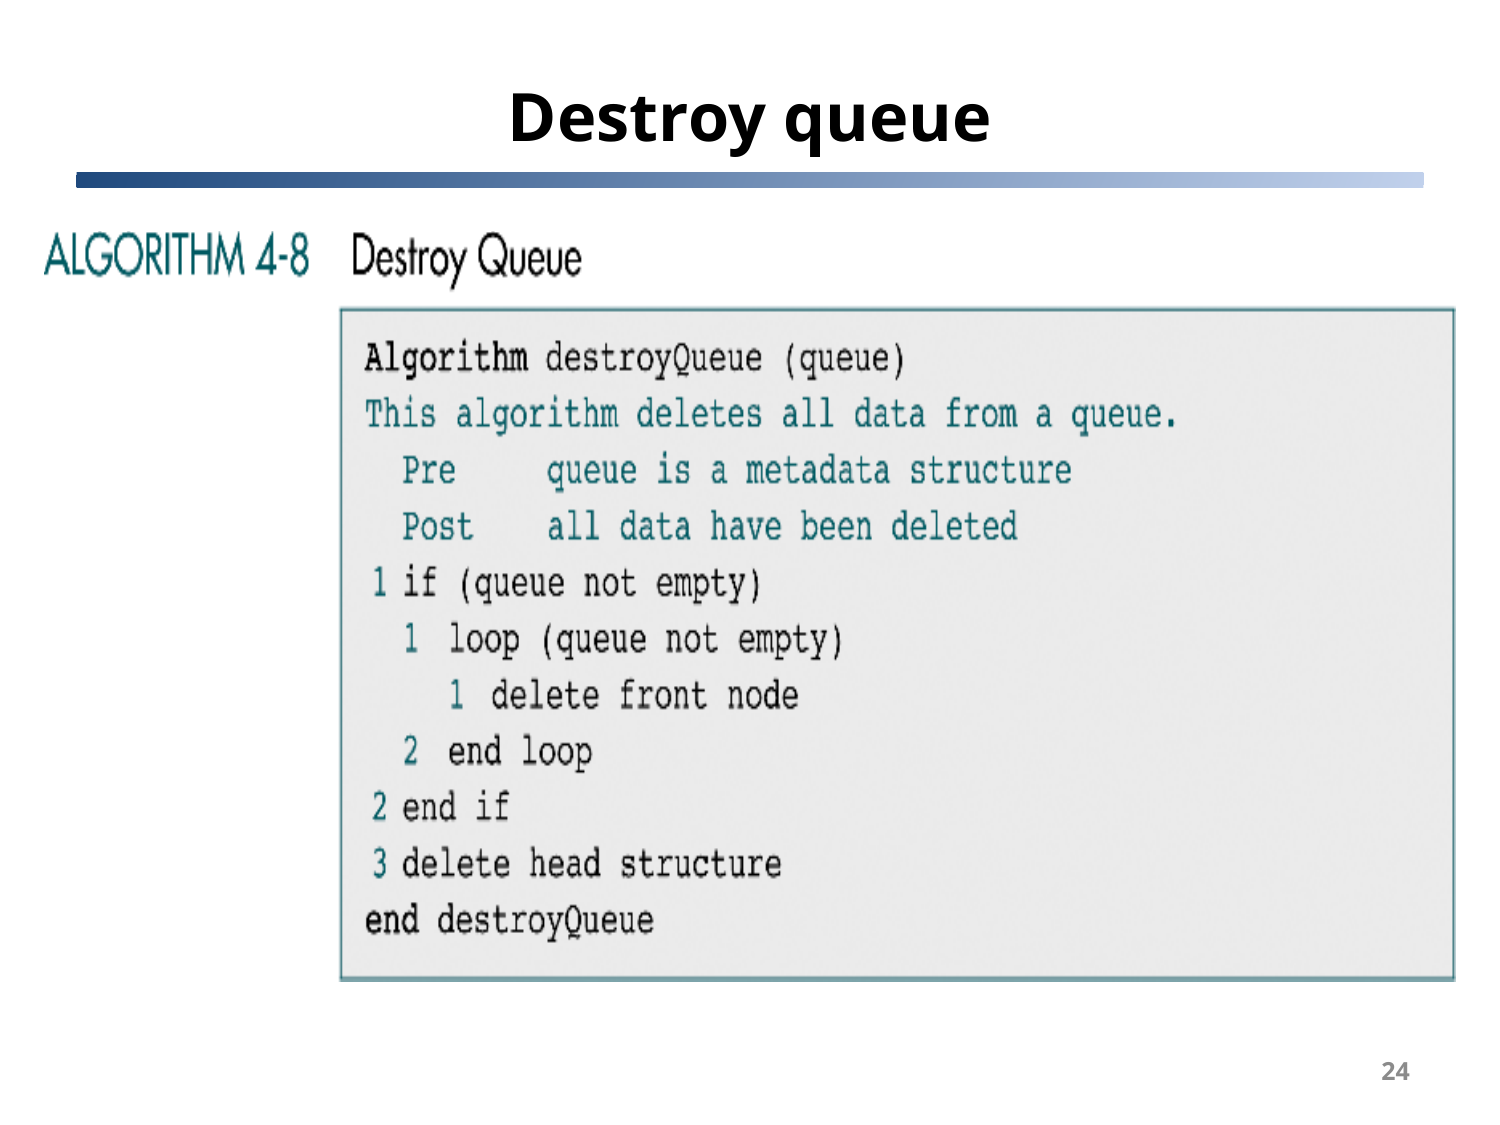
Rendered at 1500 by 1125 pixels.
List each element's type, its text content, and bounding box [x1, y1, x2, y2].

slide_number 24 [1074, 1042, 1425, 1103]
title Destroy queue [75, 45, 1425, 185]
picture [44, 231, 1456, 982]
